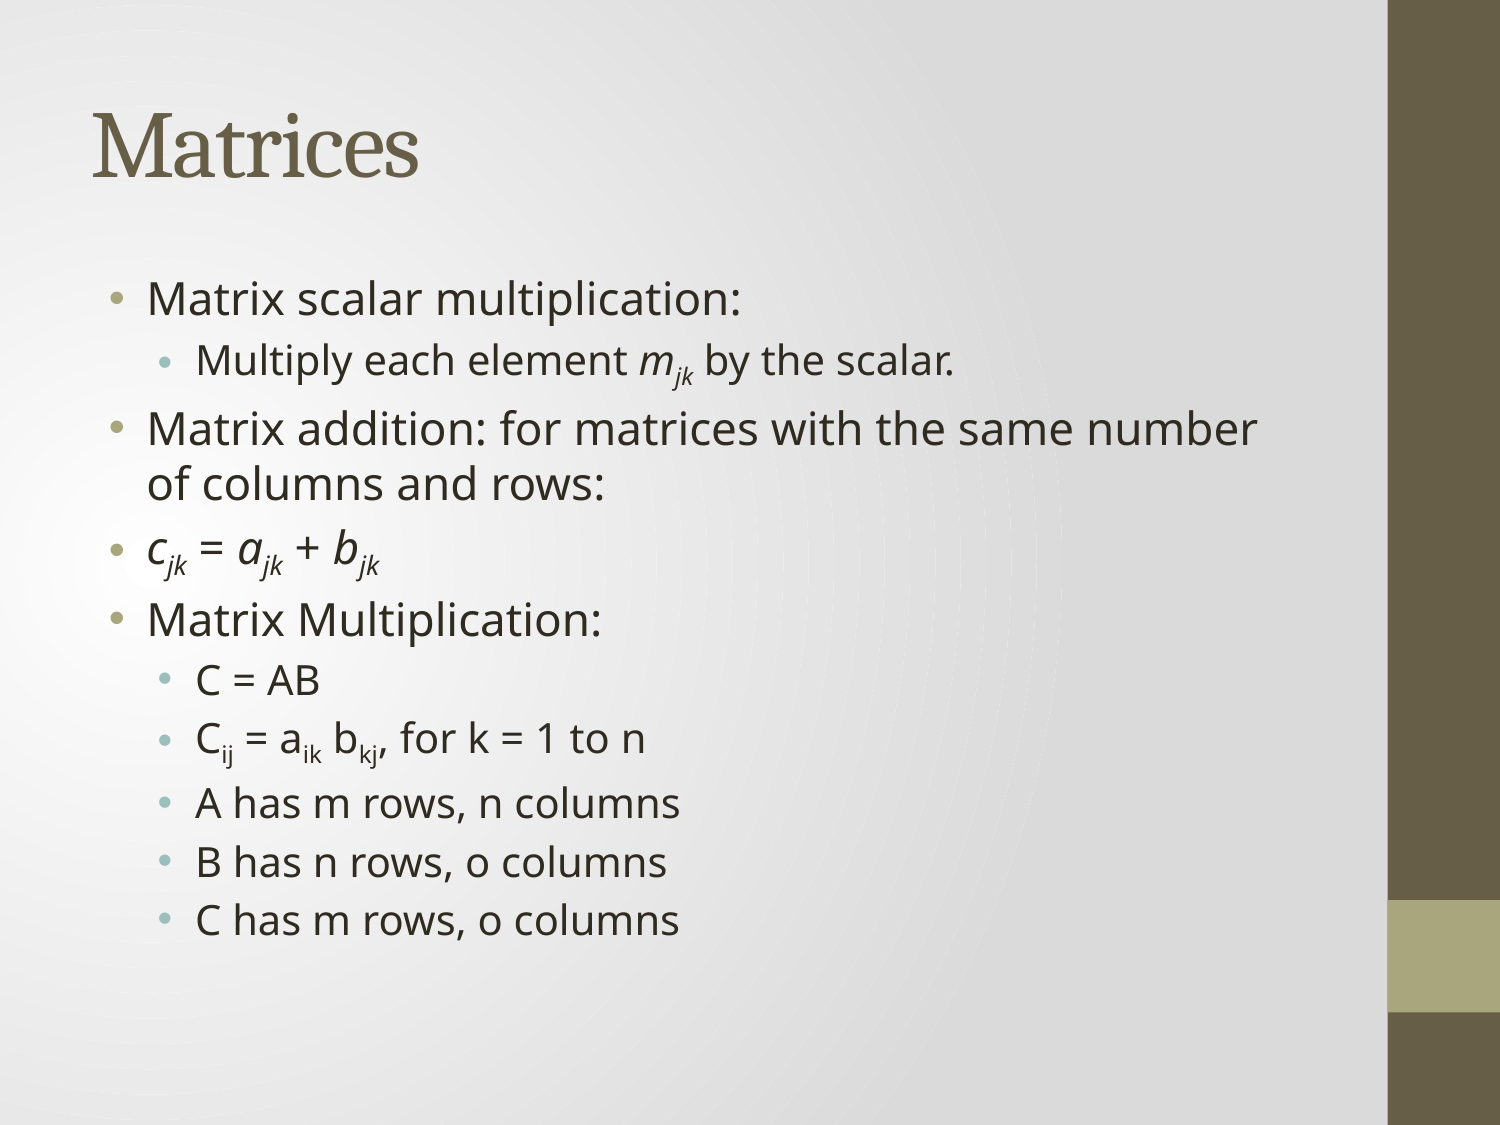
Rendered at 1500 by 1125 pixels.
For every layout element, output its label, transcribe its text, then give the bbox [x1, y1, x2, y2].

list Matrix scalar multiplication: Multiply each element mjk by the scalar. Matrix addition: for matrices with the same number of columns and rows: cjk = ajk + bjk Matrix Multiplication: C = AB Cij = aik bkj, for k = 1 to n A has m rows, n columns B has n rows, o columns C has m rows, o columns [75, 262, 1325, 1050]
title Matrices [75, 45, 1325, 233]
